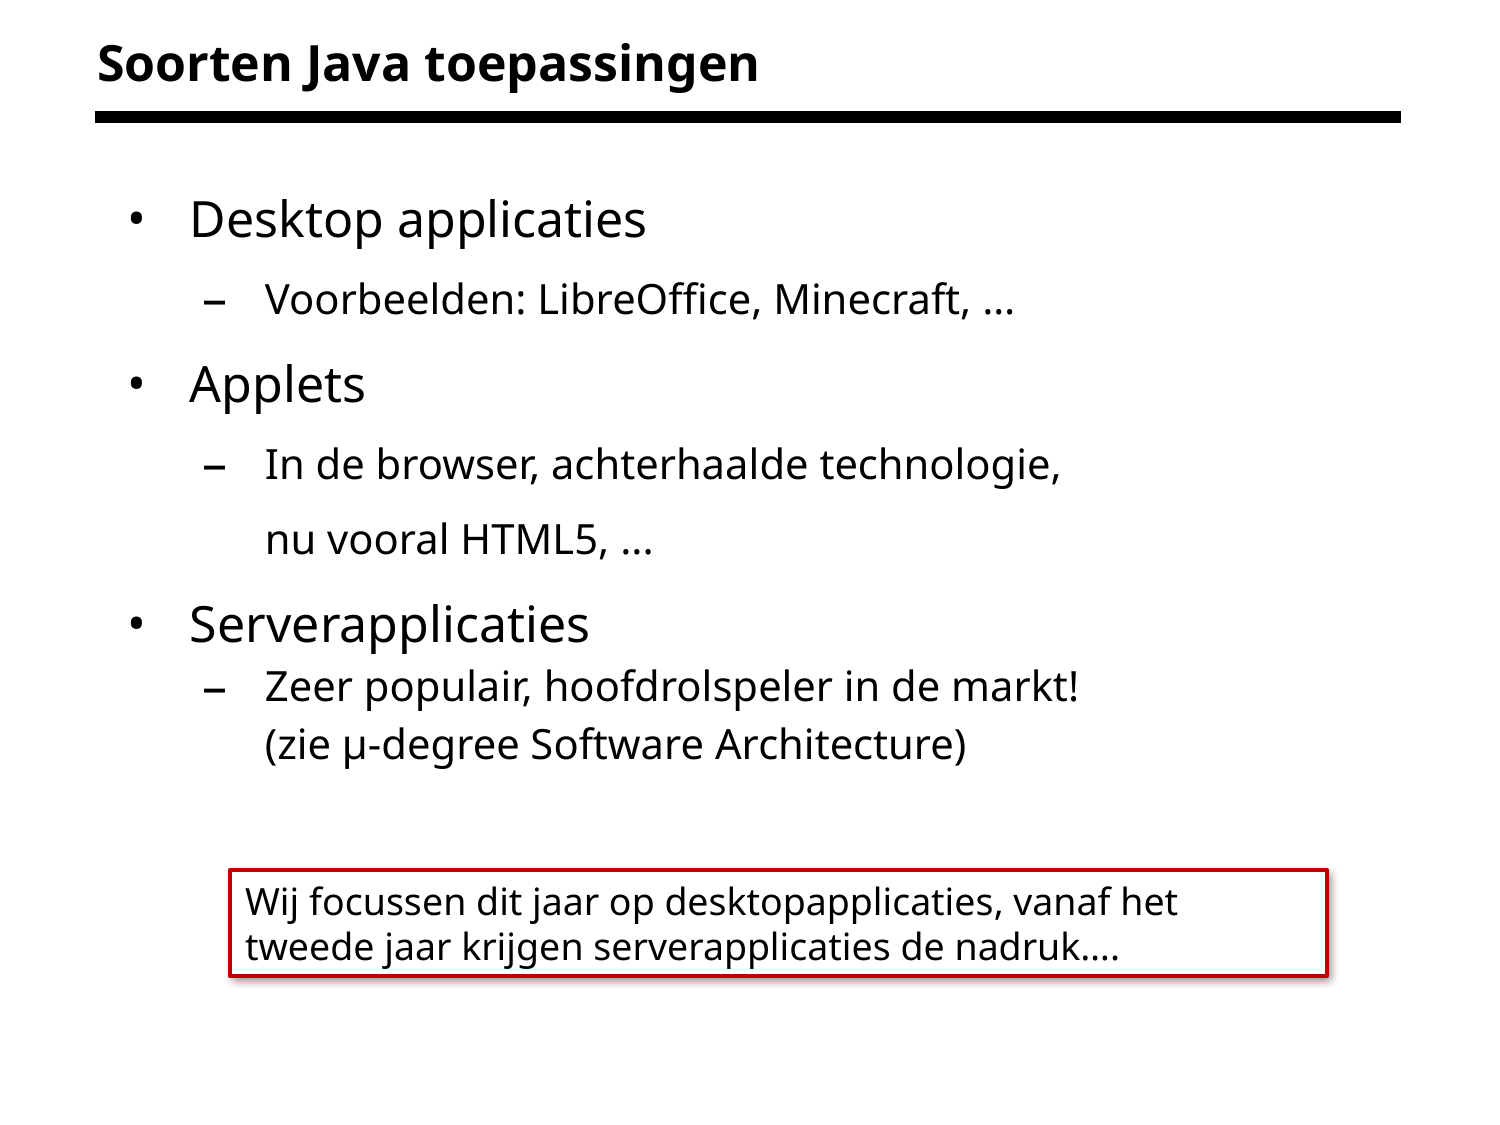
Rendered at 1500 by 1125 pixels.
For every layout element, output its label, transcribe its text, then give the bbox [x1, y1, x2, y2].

list Desktop applicaties Voorbeelden: LibreOffice, Minecraft, … Applets In de browser, achterhaalde technologie, nu vooral HTML5, ... Serverapplicaties Zeer populair, hoofdrolspeler in de markt! (zie µ-degree Software Architecture) [99, 149, 1462, 843]
text_box Wij focussen dit jaar op desktopapplicaties, vanaf het tweede jaar krijgen serverapplicaties de nadruk…. [230, 870, 1327, 977]
title Soorten Java toepassingen [82, 23, 1364, 102]
